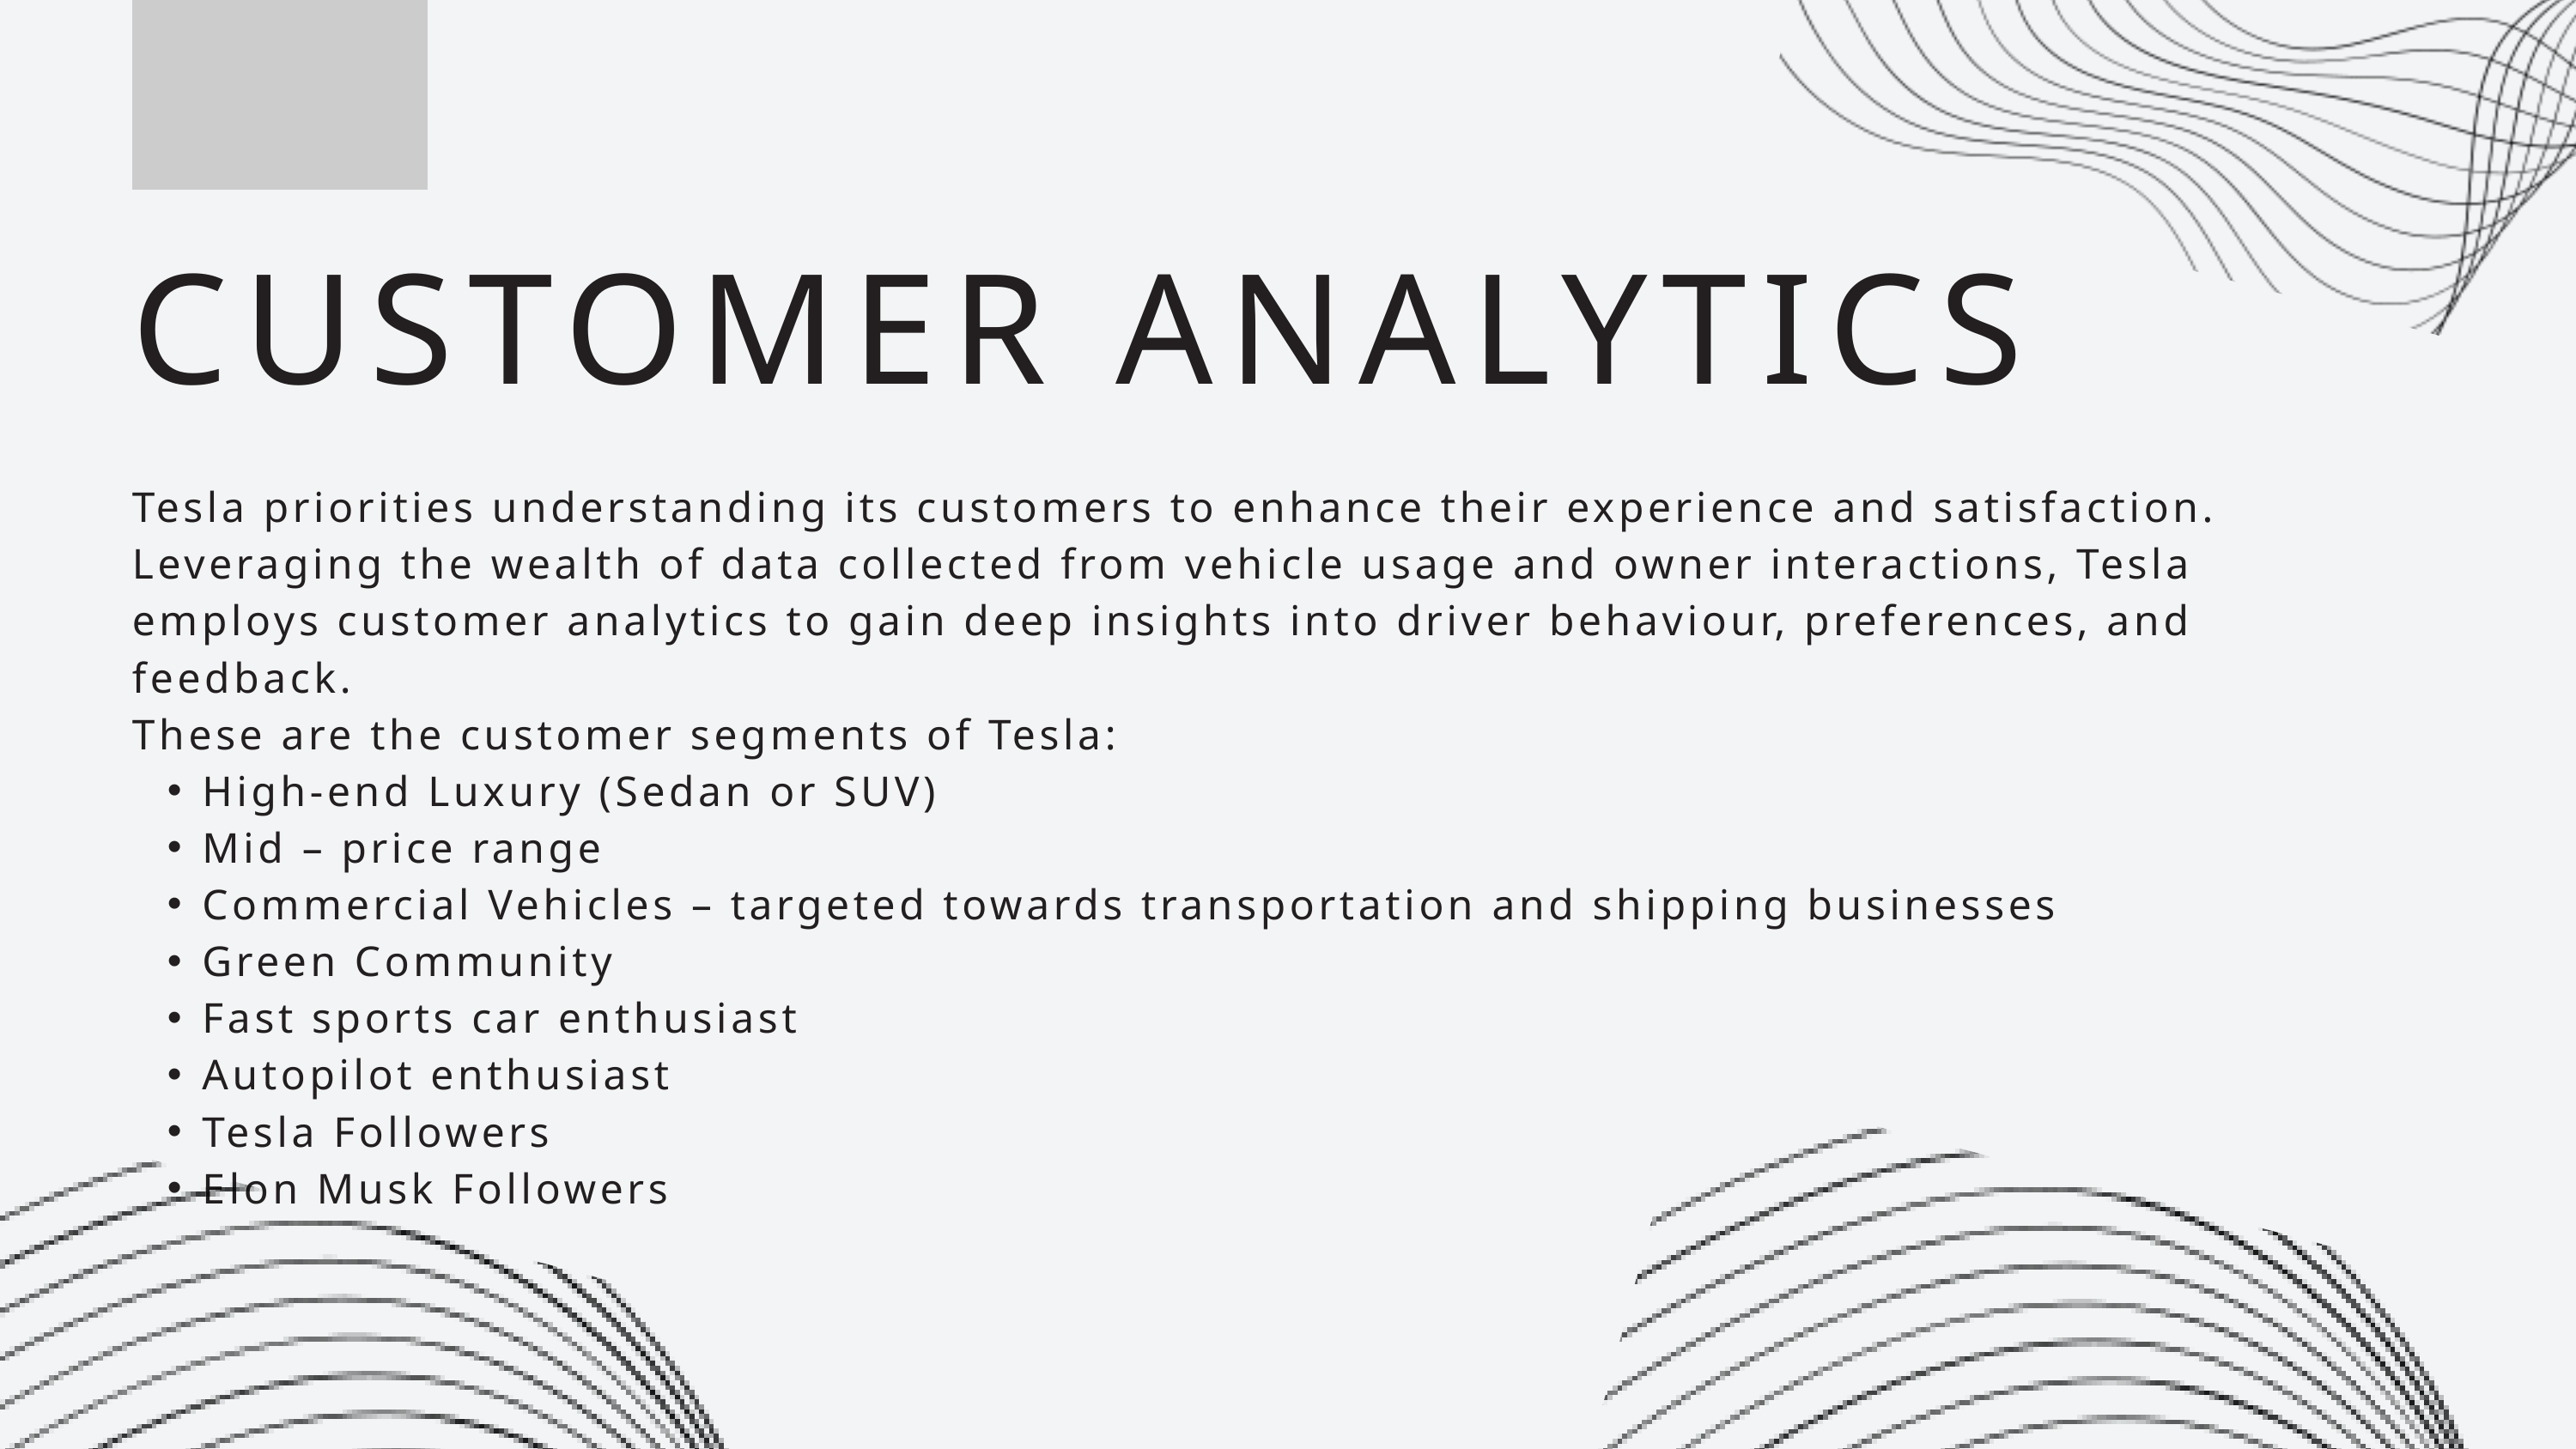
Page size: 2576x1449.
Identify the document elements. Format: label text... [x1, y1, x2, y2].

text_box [131, 0, 428, 191]
text_box [1753, 0, 2576, 373]
text_box [0, 1119, 1247, 1449]
text_box Tesla priorities understanding its customers to enhance their experience and satisfaction. Leveraging the wealth of data collected from vehicle usage and owner interactions, Tesla employs customer analytics to gain deep insights into driver behaviour, preferences, and feedback. These are the customer segments of Tesla: High-end Luxury (Sedan or SUV) Mid – price range Commercial Vehicles – targeted towards transportation and shipping businesses Green Community Fast sports car enthusiast Autopilot enthusiast Tesla Followers Elon Musk Followers [132, 473, 2251, 1269]
text_box [1591, 1225, 2576, 1449]
text_box CUSTOMER ANALYTICS [132, 203, 2027, 415]
